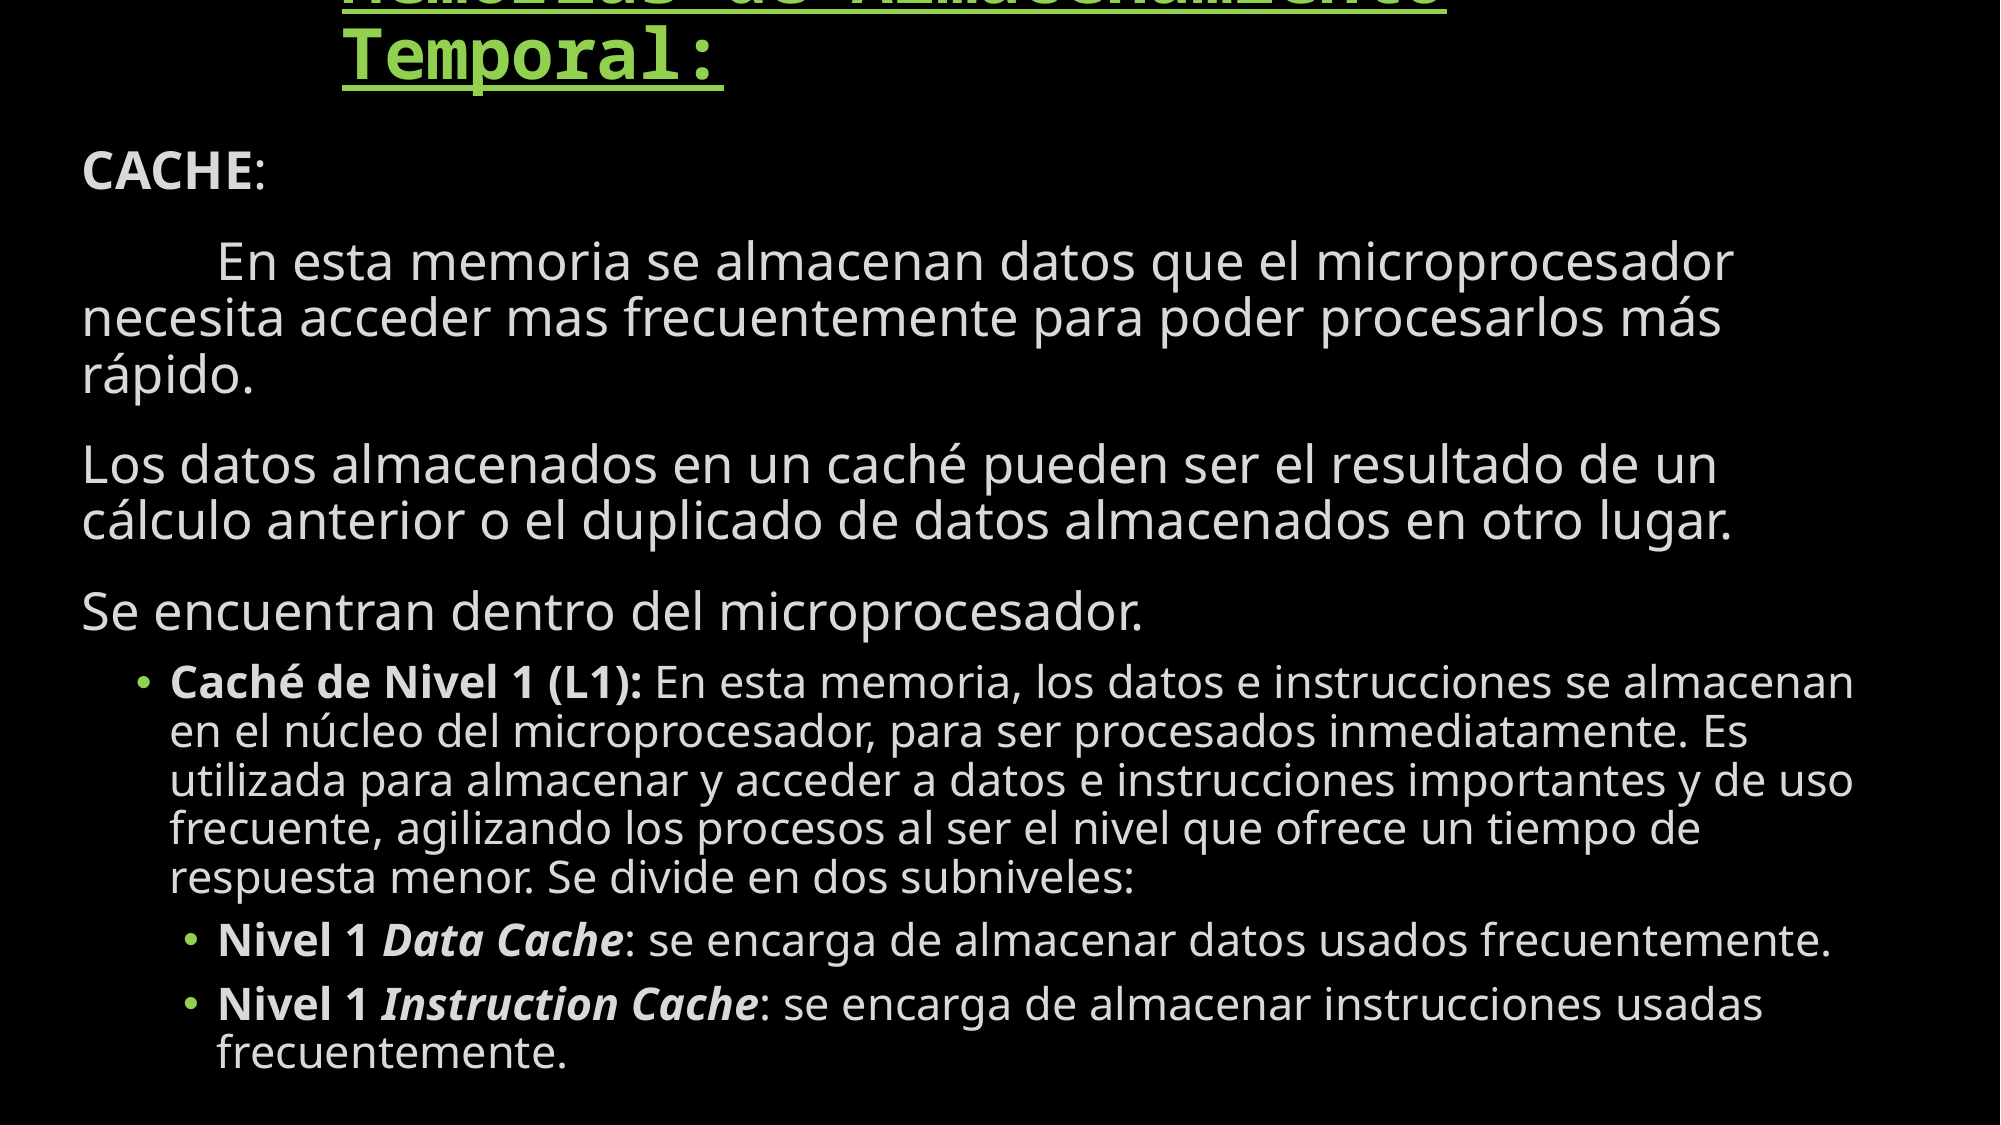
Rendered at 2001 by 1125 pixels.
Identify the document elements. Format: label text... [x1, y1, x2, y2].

title Memorias de Almacenamiento Temporal: [326, 0, 1827, 137]
list CACHE: En esta memoria se almacenan datos que el microprocesador necesita acceder mas frecuentemente para poder procesarlos más rápido. Los datos almacenados en un caché pueden ser el resultado de un cálculo anterior o el duplicado de datos almacenados en otro lugar. Se encuentran dentro del microprocesador. Caché de Nivel 1 (L1): En esta memoria, los datos e instrucciones se almacenan en el núcleo del microprocesador, para ser procesados inmediatamente. Es utilizada para almacenar y acceder a datos e instrucciones importantes y de uso frecuente, agilizando los procesos al ser el nivel que ofrece un tiempo de respuesta menor. Se divide en dos subniveles: Nivel 1 Data Cache: se encarga de almacenar datos usados frecuentemente. Nivel 1 Instruction Cache: se encarga de almacenar instrucciones usadas frecuentemente. [66, 137, 1886, 1106]
